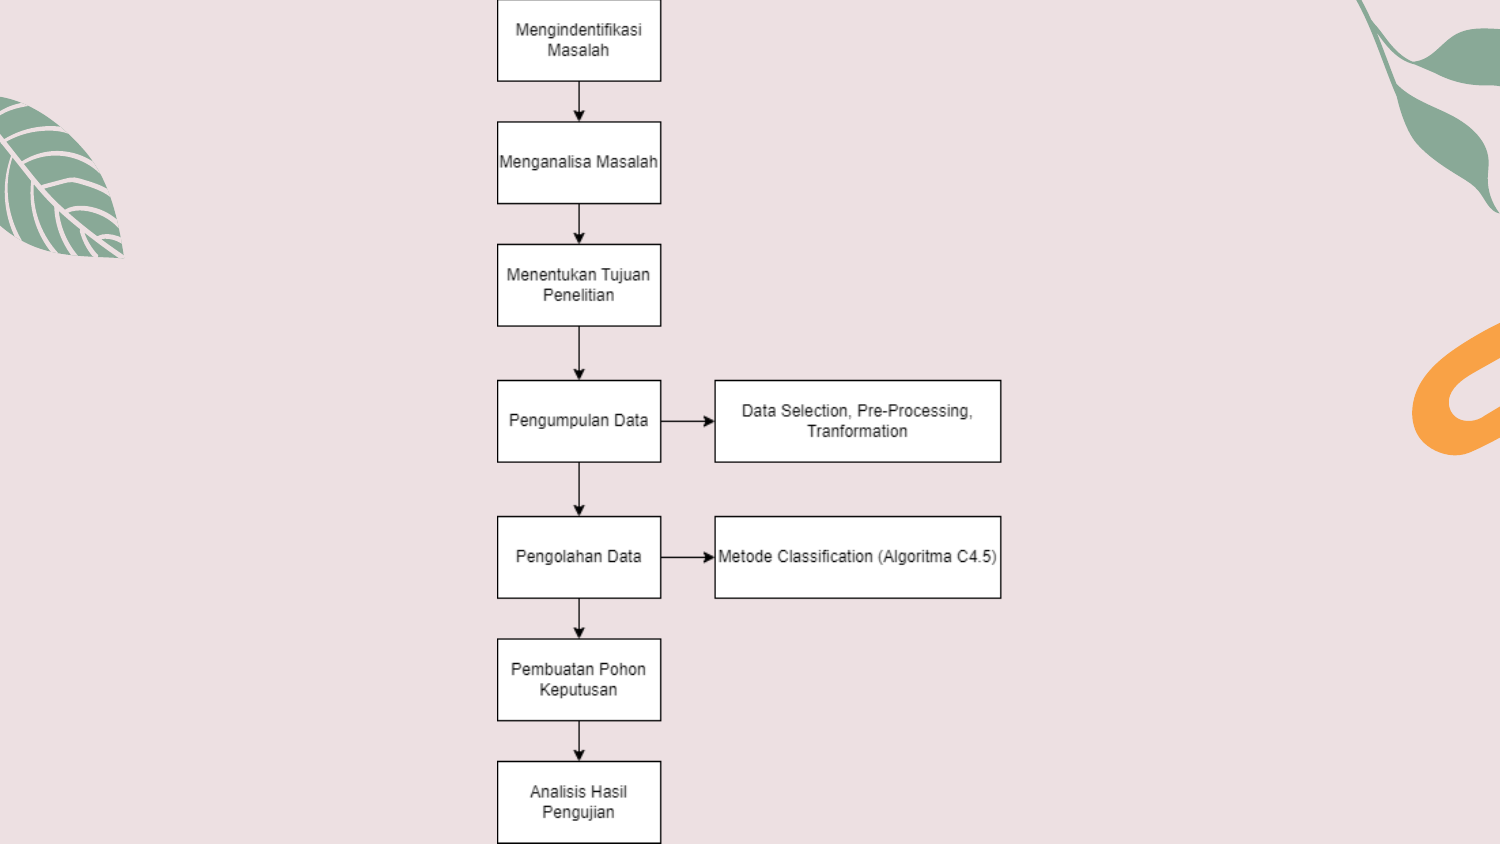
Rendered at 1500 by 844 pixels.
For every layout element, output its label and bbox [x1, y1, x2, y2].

picture [497, 0, 1003, 844]
